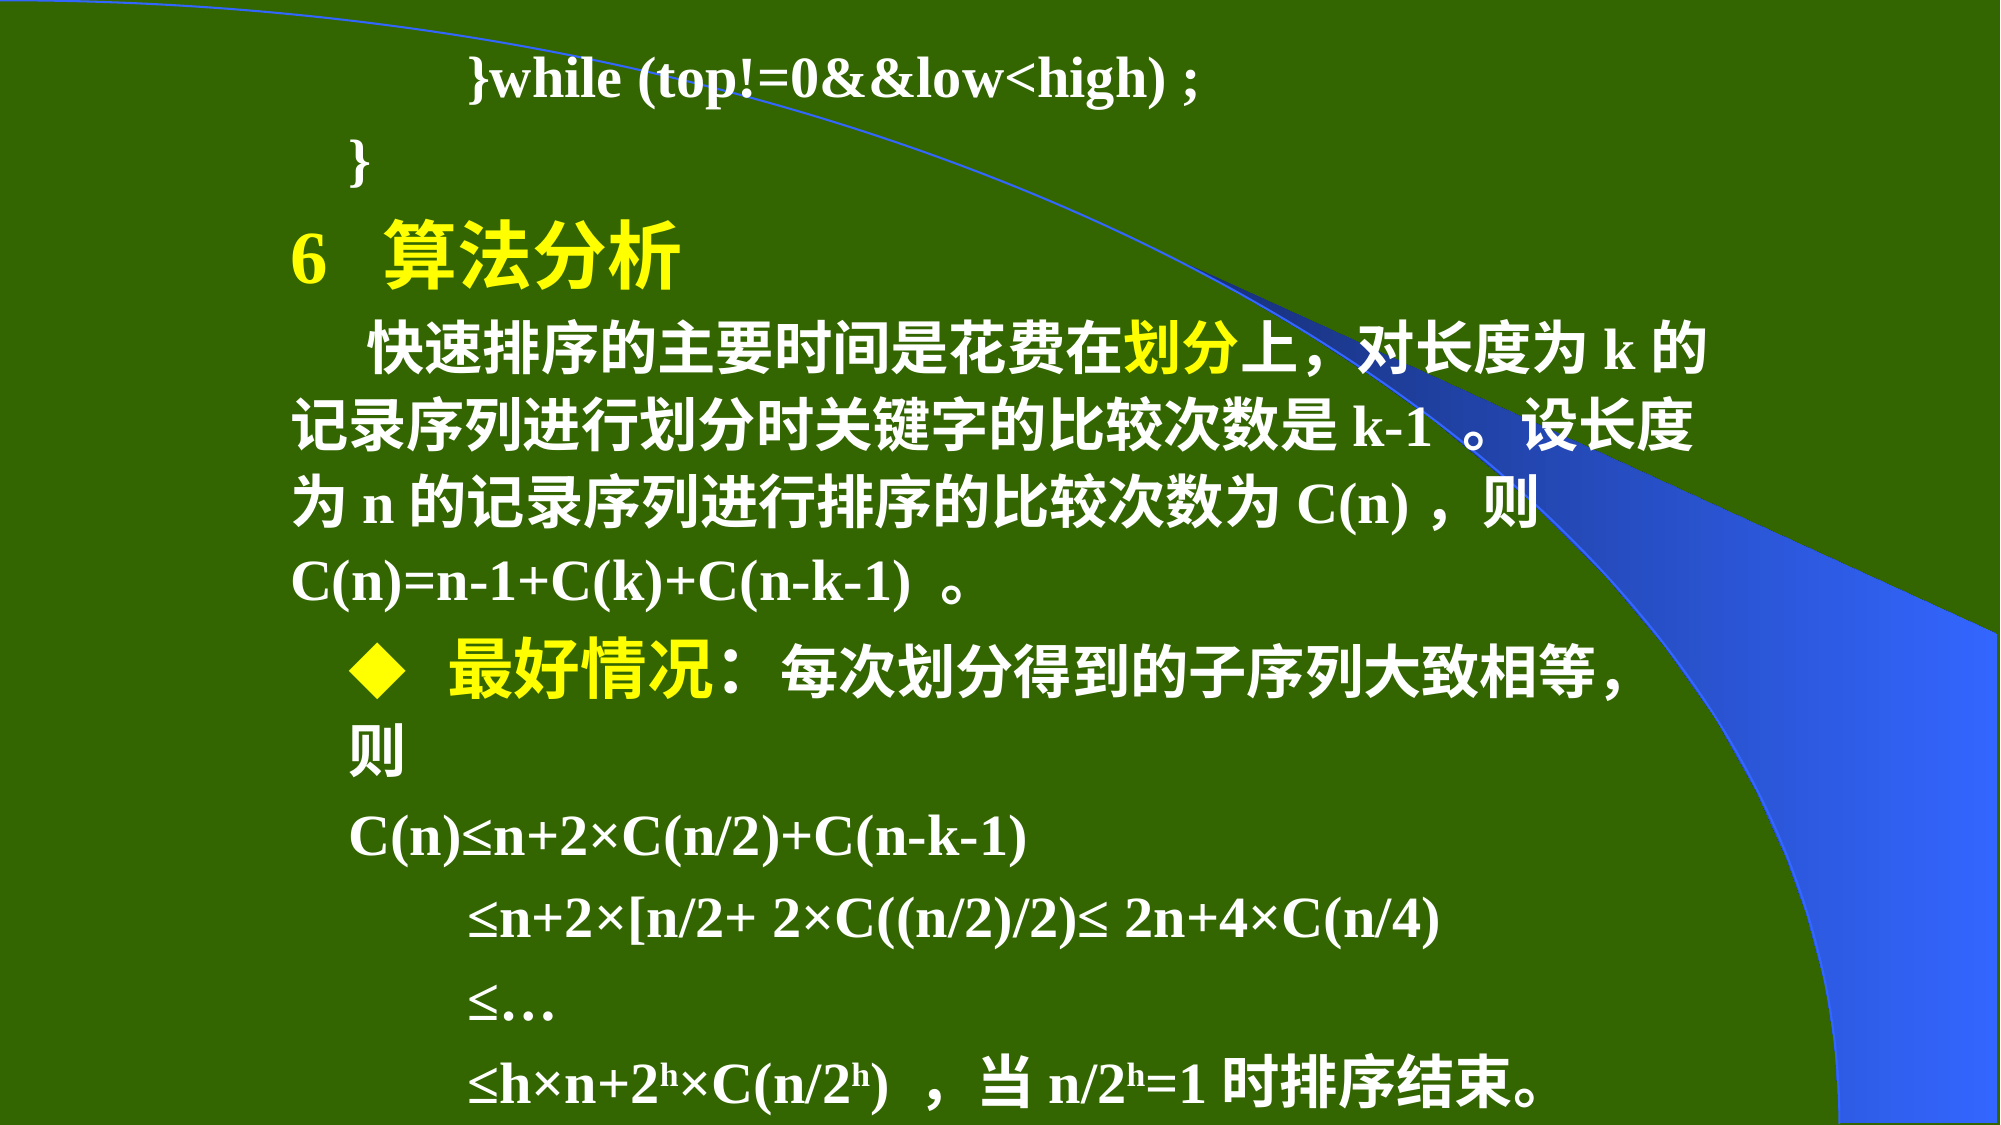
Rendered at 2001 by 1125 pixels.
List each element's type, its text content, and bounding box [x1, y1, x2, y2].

list }while (top!=0&&low<high) ; } 6 算法分析 快速排序的主要时间是花费在划分上，对长度为k的记录序列进行划分时关键字的比较次数是k-1 。设长度为n的记录序列进行排序的比较次数为C(n)，则C(n)=n-1+C(k)+C(n-k-1) 。 ◆ 最好情况：每次划分得到的子序列大致相等，则 C(n)≤n+2×C(n/2)+C(n-k-1) ≤n+2×[n/2+ 2×C((n/2)/2)≤ 2n+4×C(n/4) ≤… ≤h×n+2h×C(n/2h) ，当n/2h=1时排序结束。 [275, 24, 1725, 1094]
